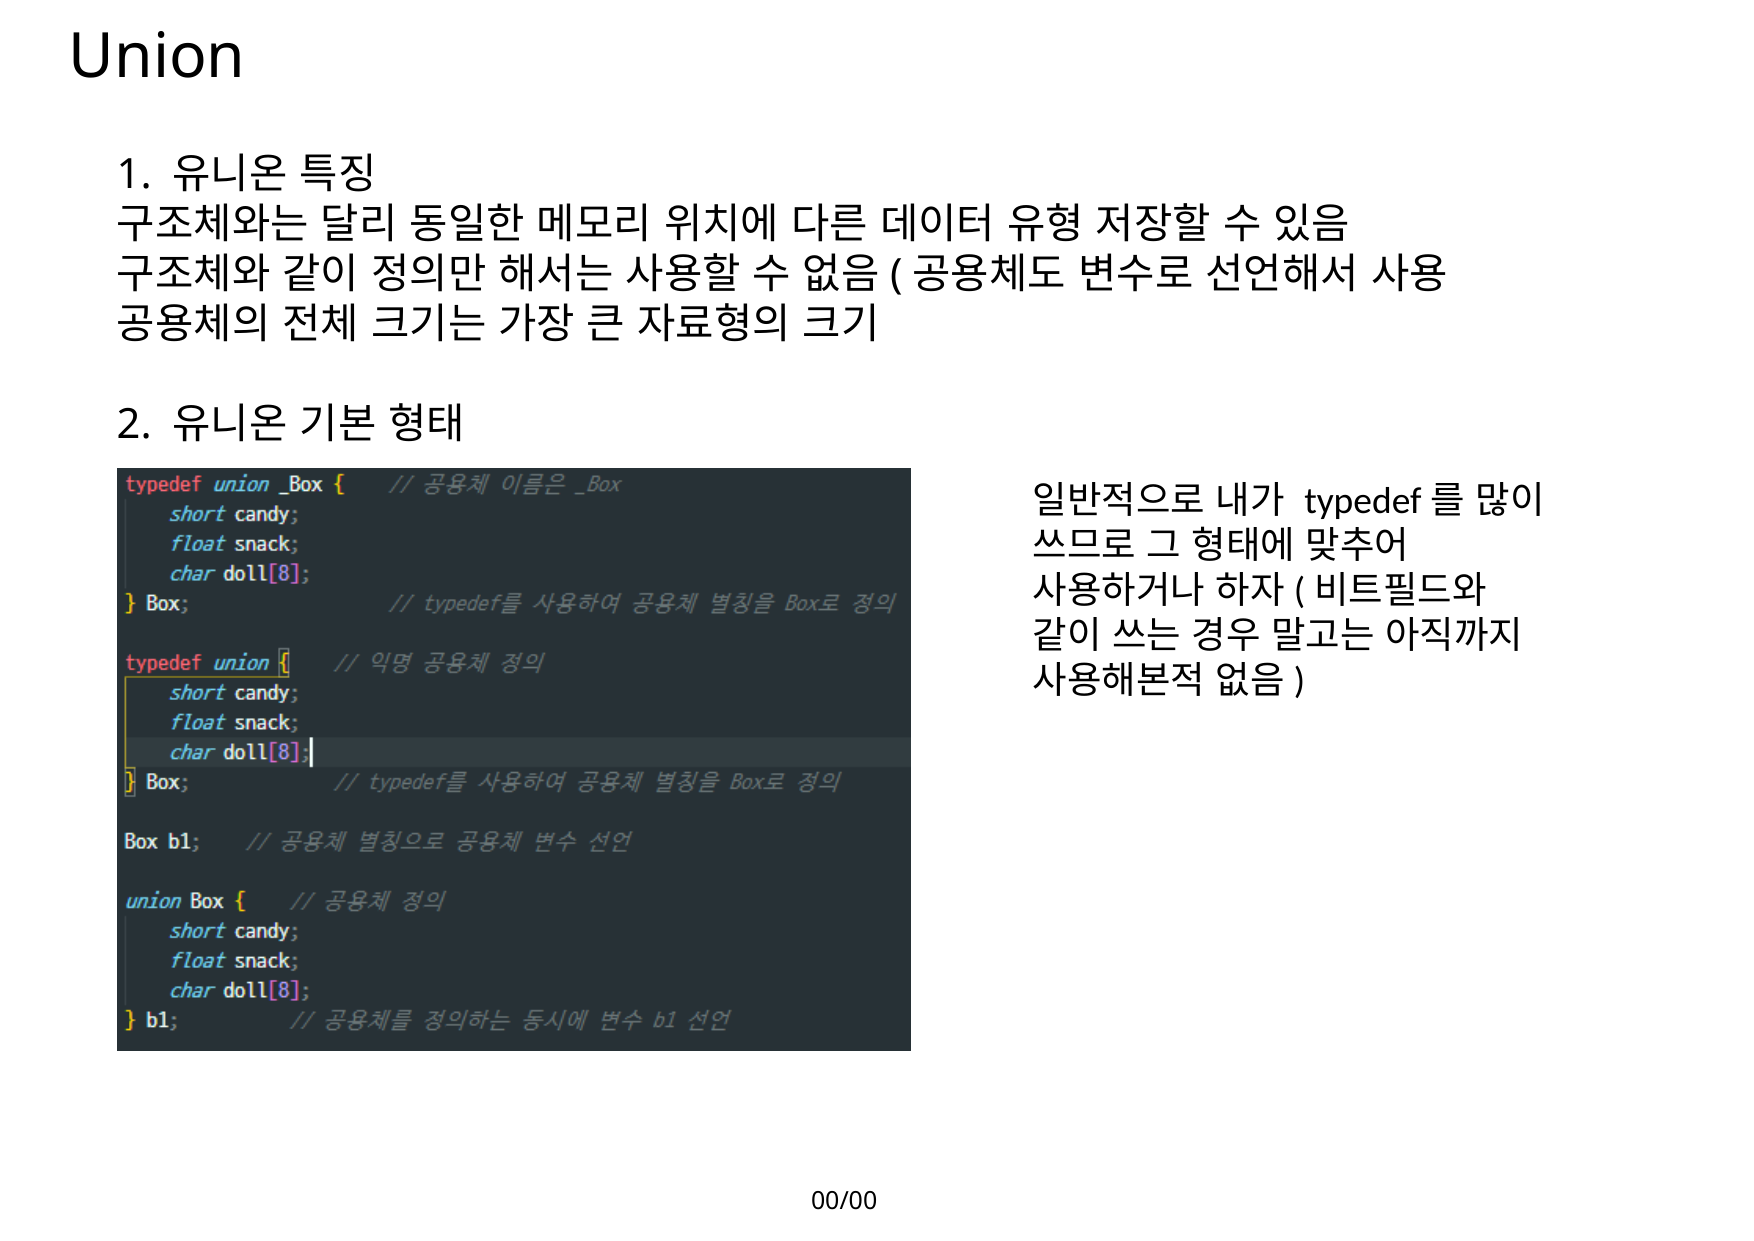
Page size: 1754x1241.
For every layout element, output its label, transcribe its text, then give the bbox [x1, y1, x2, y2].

text_box 00/00 [765, 1177, 923, 1223]
picture [117, 468, 912, 1052]
text_box Union [53, 7, 818, 98]
text_box 1. 유니온 특징 구조체와는 달리 동일한 메모리 위치에 다른 데이터 유형 저장할 수 있음 구조체와 같이 정의만 해서는 사용할 수 없음(공용체도 변수로 선언해서 사용 공용체의 전체 크기는 가장 큰 자료형의 크기 2. 유니온 기본 형태 [101, 139, 1652, 605]
text_box 일반적으로 내가 typedef를 많이 쓰므로 그 형태에 맞추어 사용하거나 하자(비트필드와 같이 쓰는 경우 말고는 아직까지 사용해본적 없음) [1018, 468, 1575, 709]
